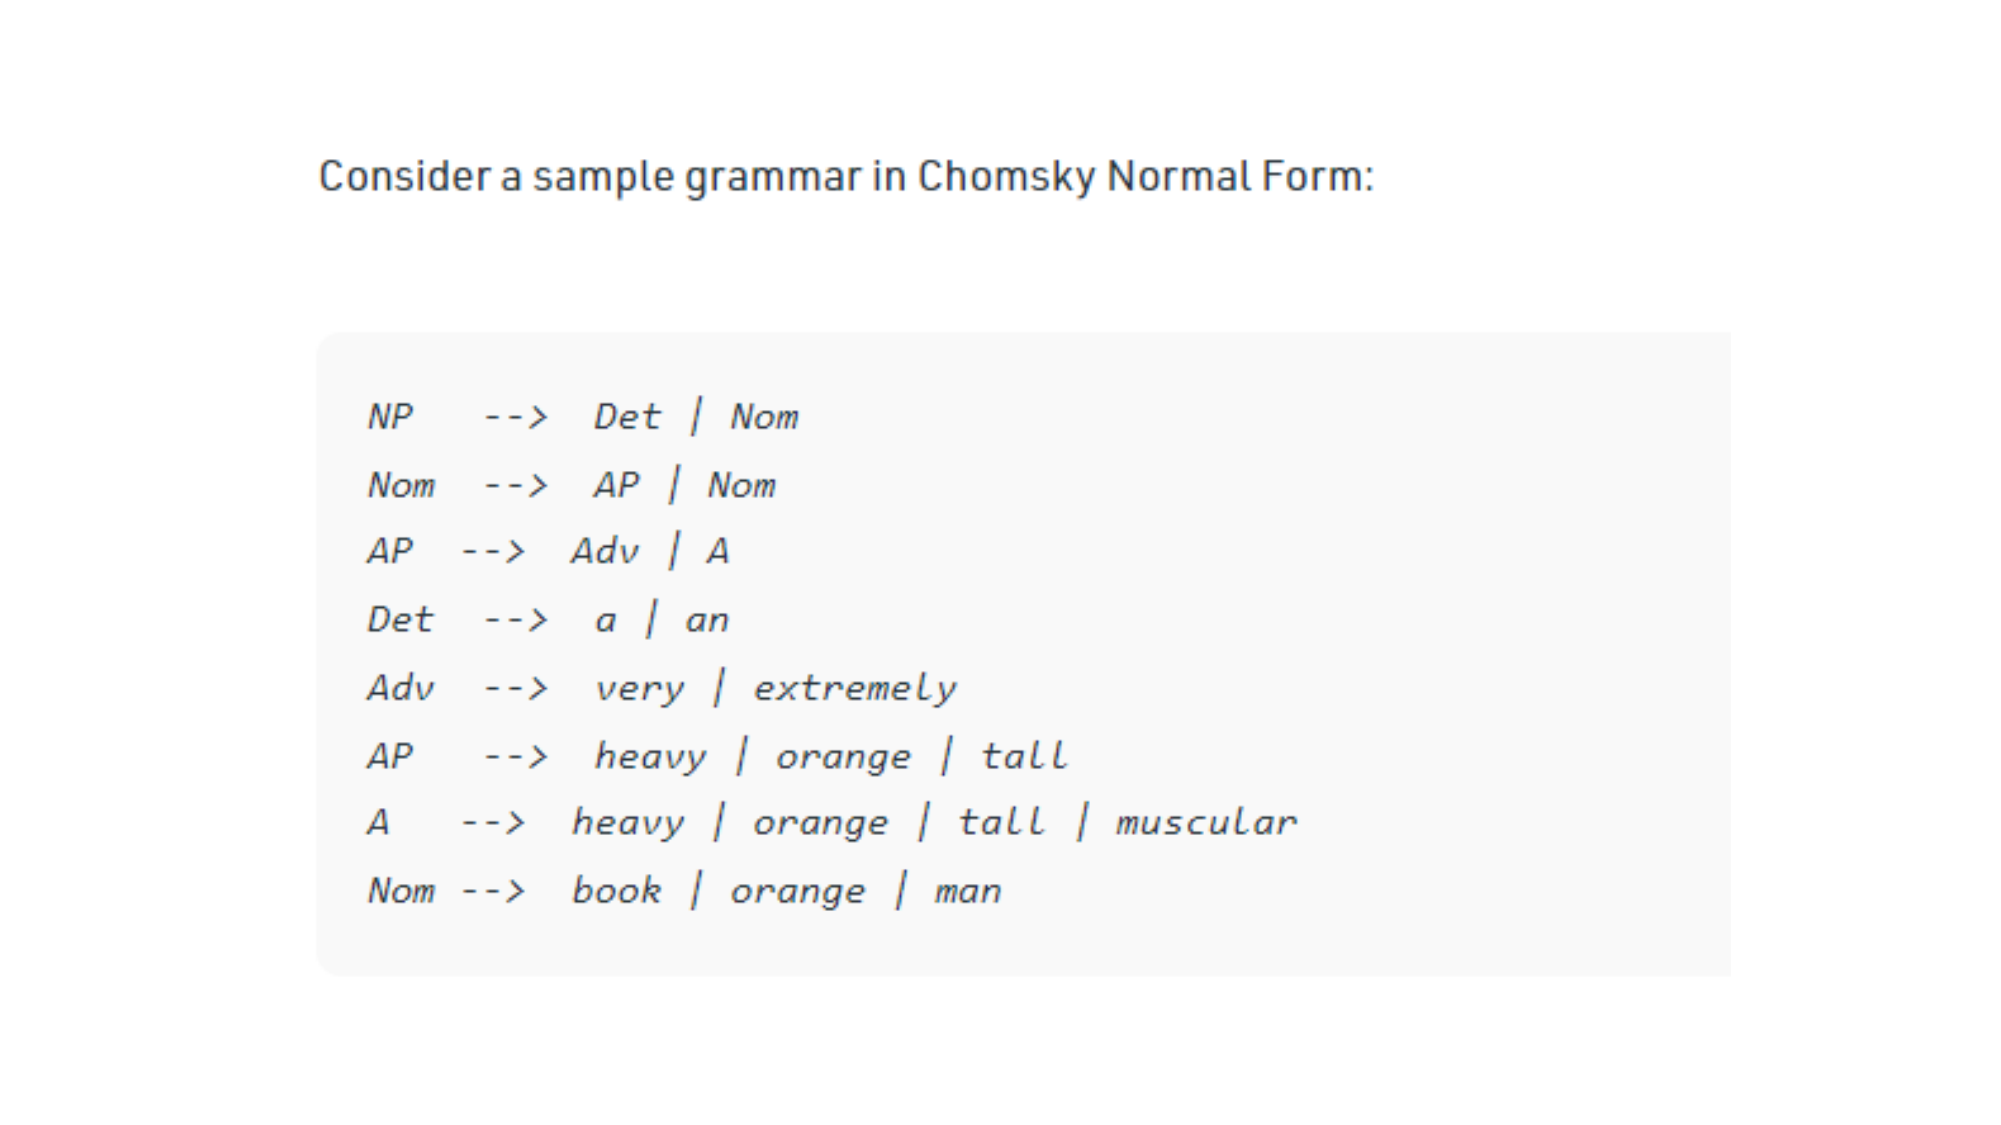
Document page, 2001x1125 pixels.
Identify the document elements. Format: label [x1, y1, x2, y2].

picture [269, 105, 1731, 1020]
